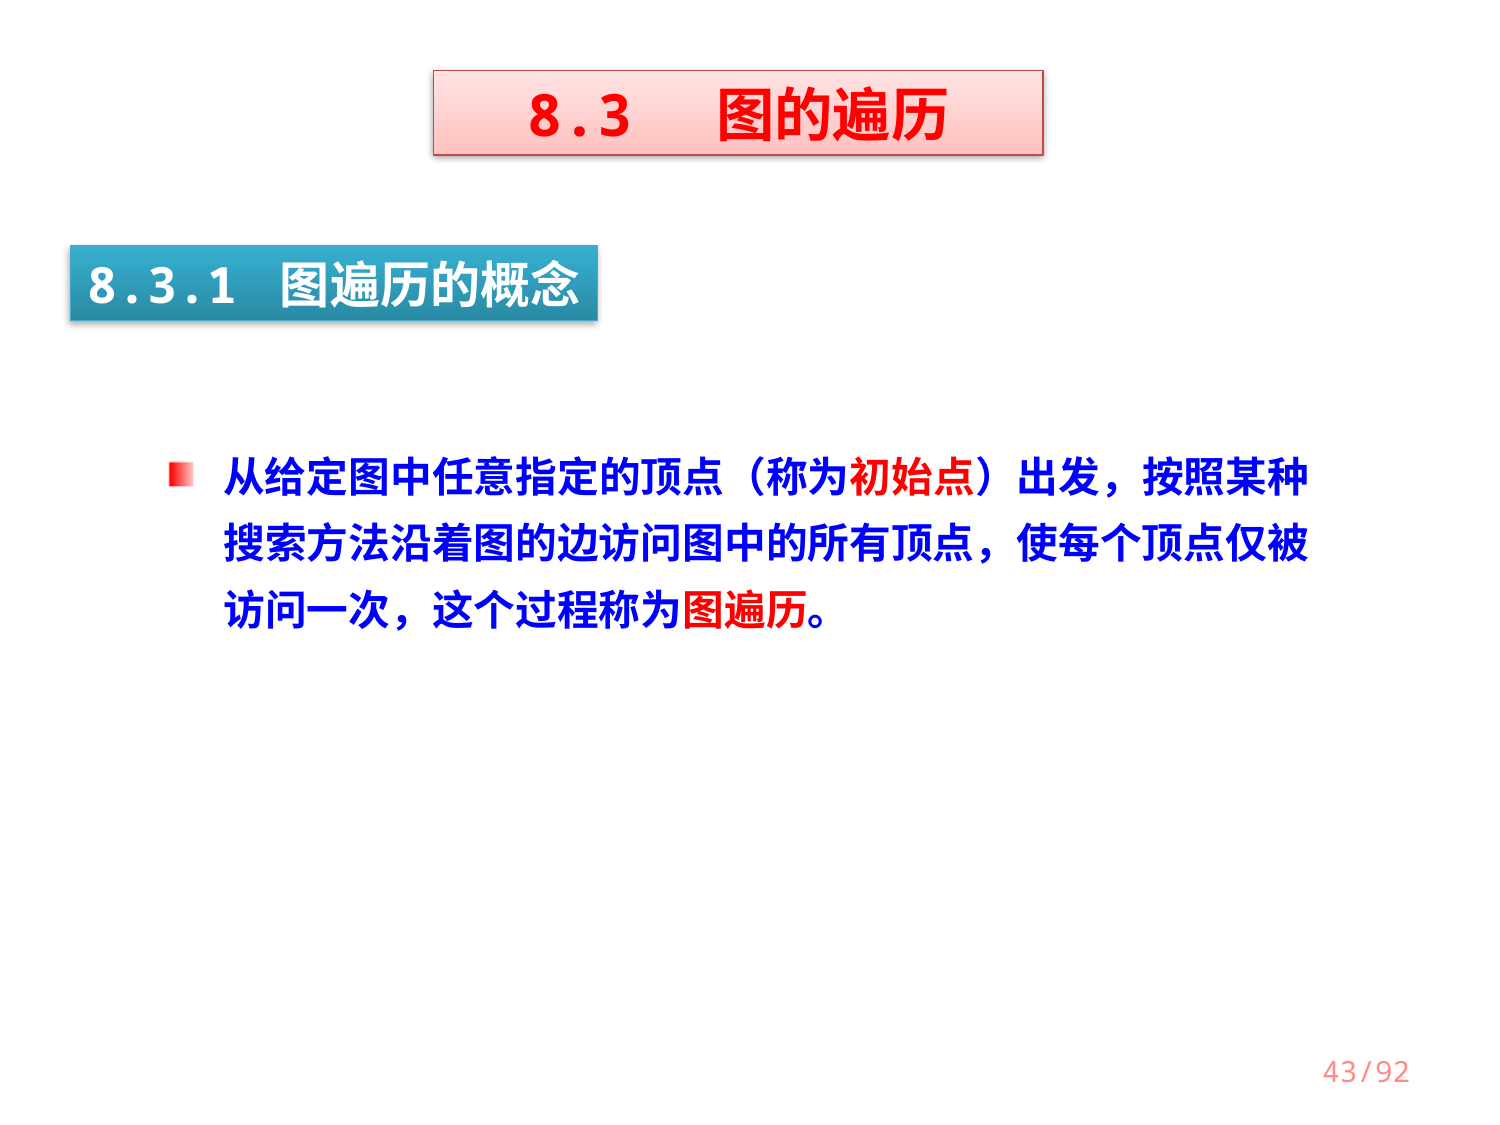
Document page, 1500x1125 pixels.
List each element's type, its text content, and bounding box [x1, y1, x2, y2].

text_box 8.3.1 图遍历的概念 [70, 245, 598, 321]
slide_number 43/92 [1242, 1042, 1425, 1103]
text_box 从给定图中任意指定的顶点（称为初始点）出发，按照某种搜索方法沿着图的边访问图中的所有顶点，使每个顶点仅被访问一次，这个过程称为图遍历。 [150, 420, 1361, 648]
text_box 8.3 图的遍历 [433, 70, 1044, 156]
picture [167, 460, 197, 490]
